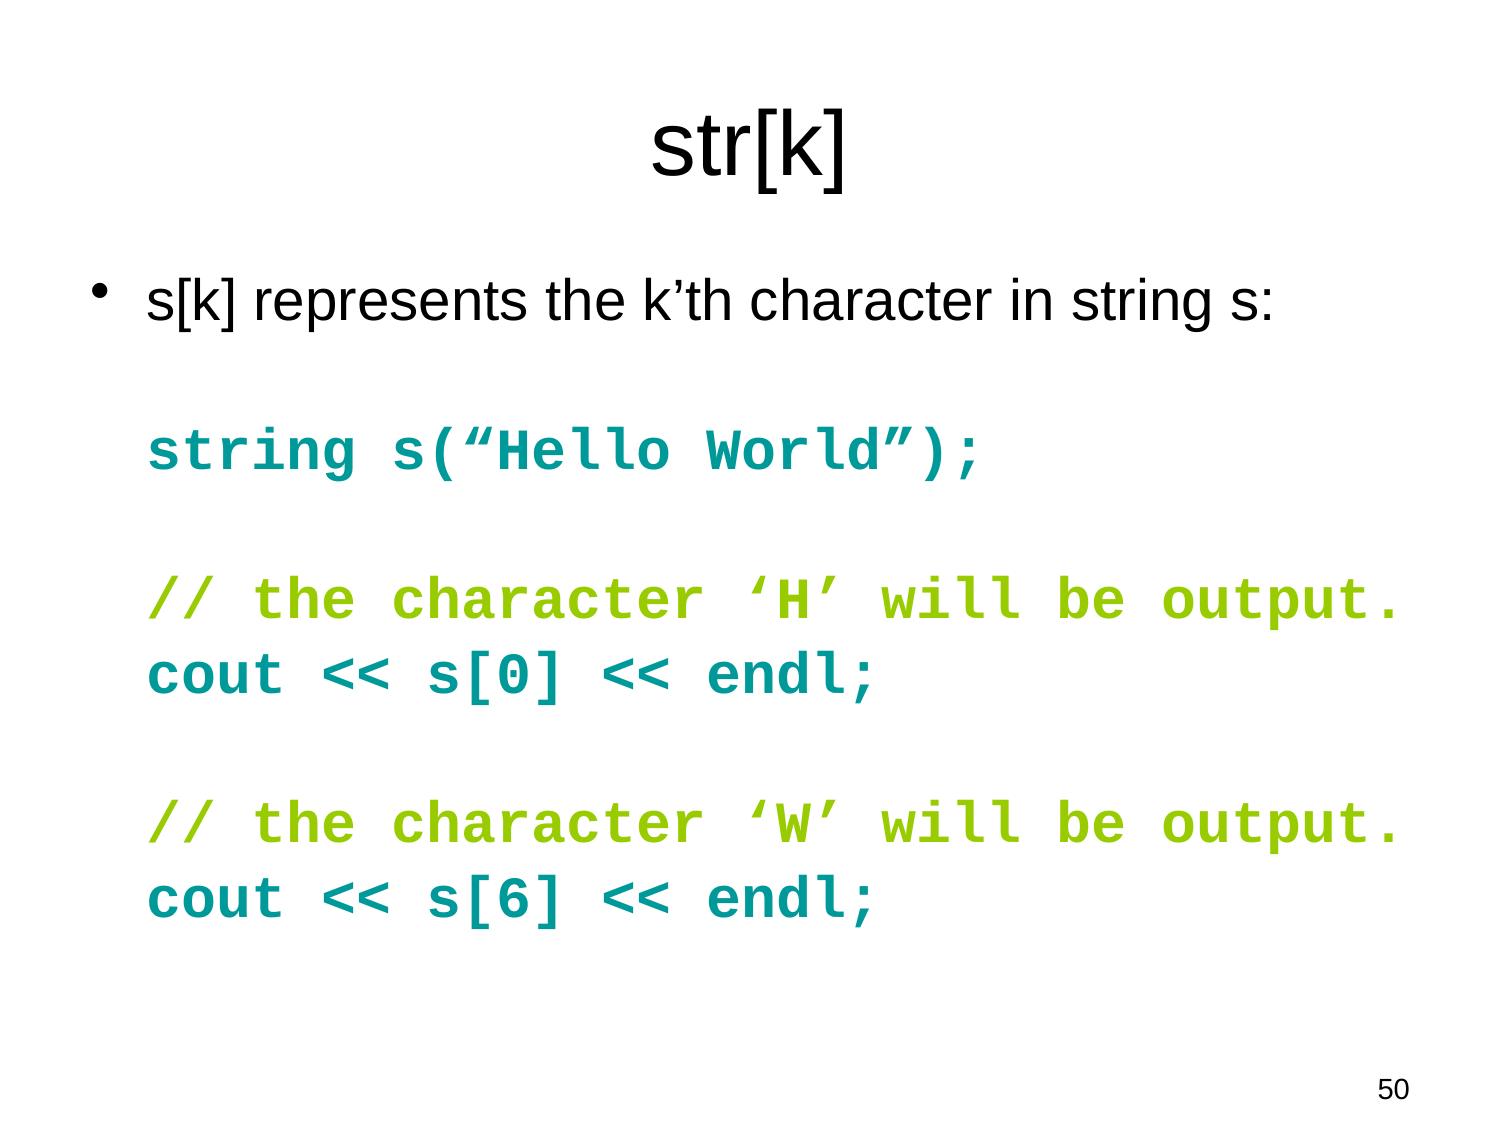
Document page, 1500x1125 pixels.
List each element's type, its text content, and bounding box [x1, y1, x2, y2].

title str[k] [74, 44, 1426, 233]
list s[k] represents the k’th character in string s: string s(“Hello World”); // the character ‘H’ will be output. cout << s[0] << endl; // the character ‘W’ will be output. cout << s[6] << endl; [74, 262, 1426, 1006]
slide_number 50 [1074, 1062, 1426, 1103]
